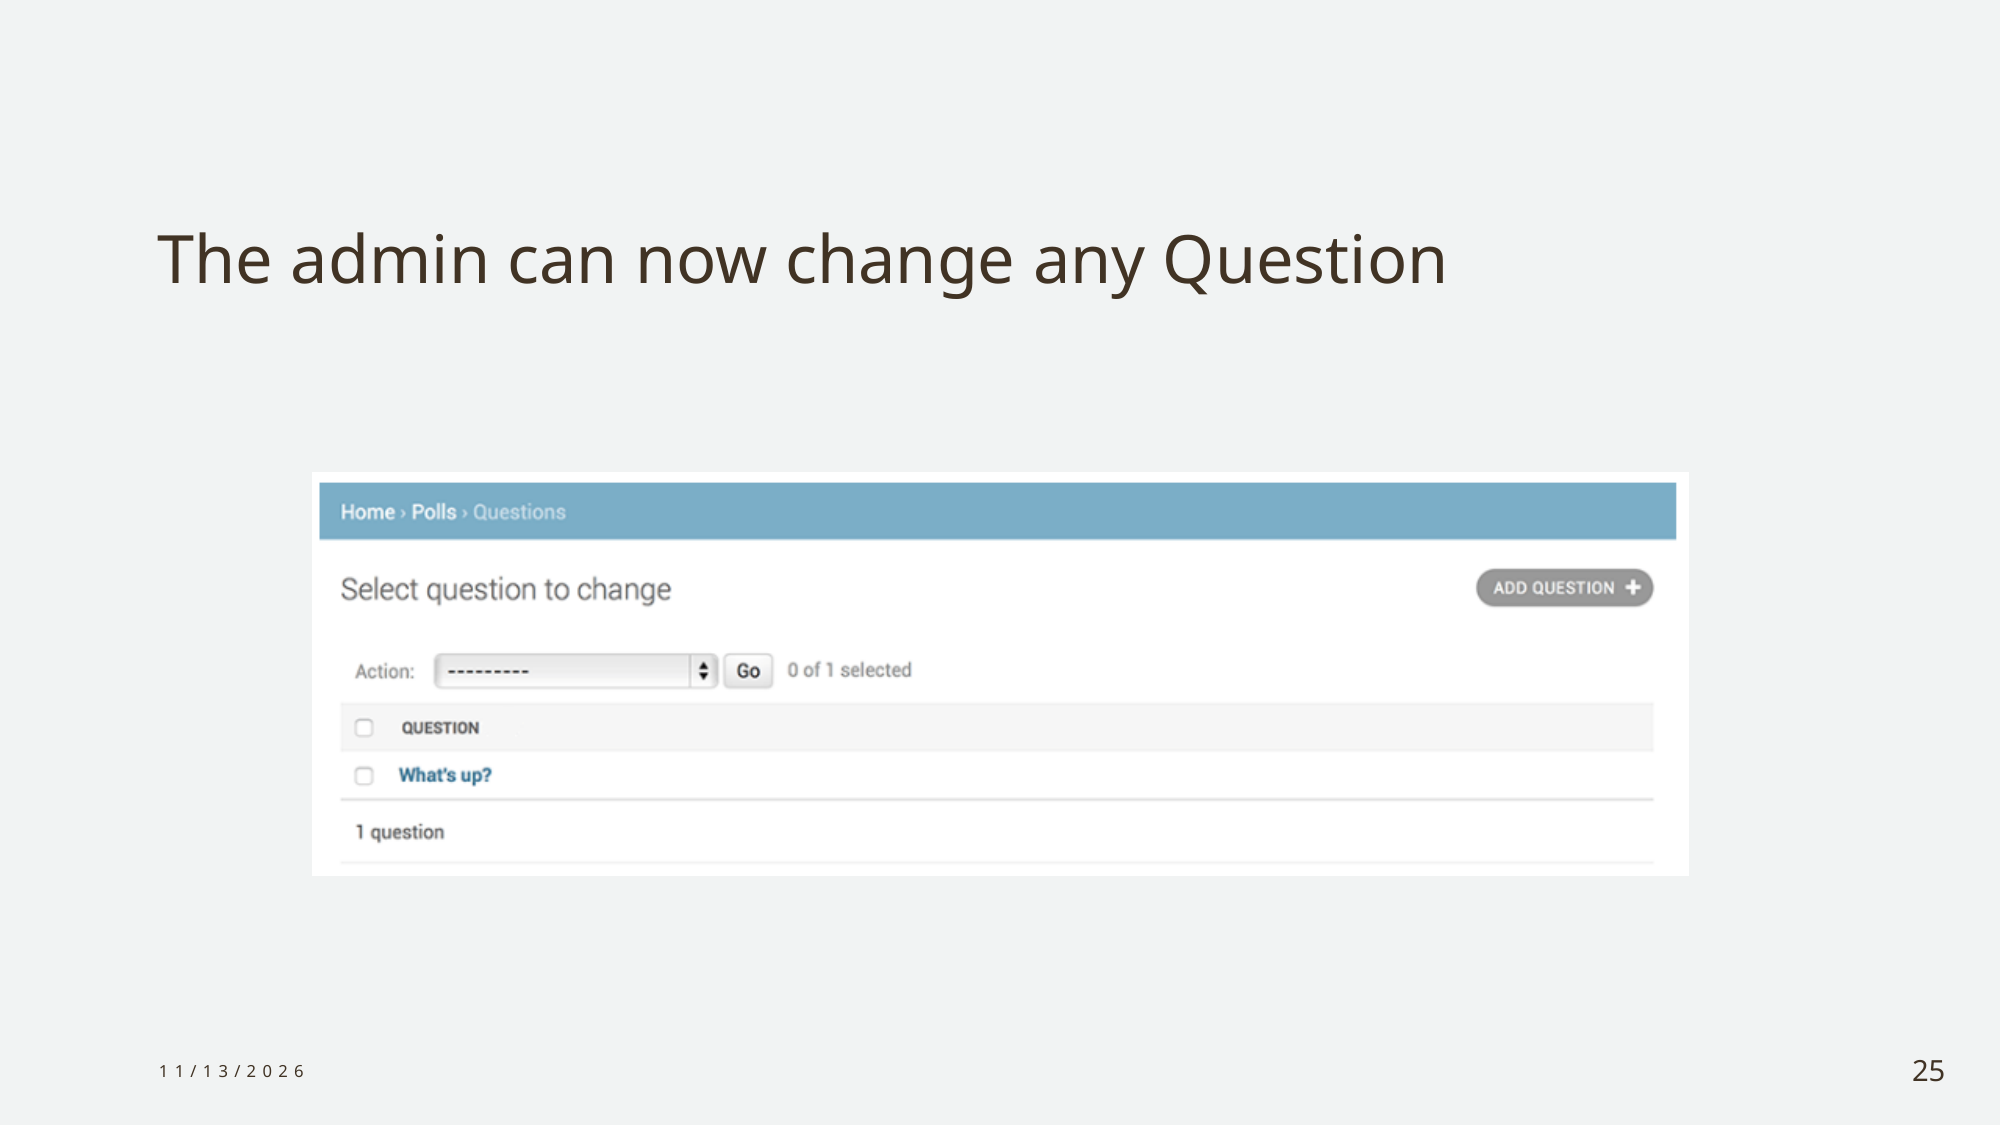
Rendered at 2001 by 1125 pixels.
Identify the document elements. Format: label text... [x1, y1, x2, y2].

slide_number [143, 1042, 594, 1103]
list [311, 471, 1690, 877]
title The admin can now change any Question [142, 96, 1858, 305]
slide_number 25 [1875, 1042, 1961, 1103]
